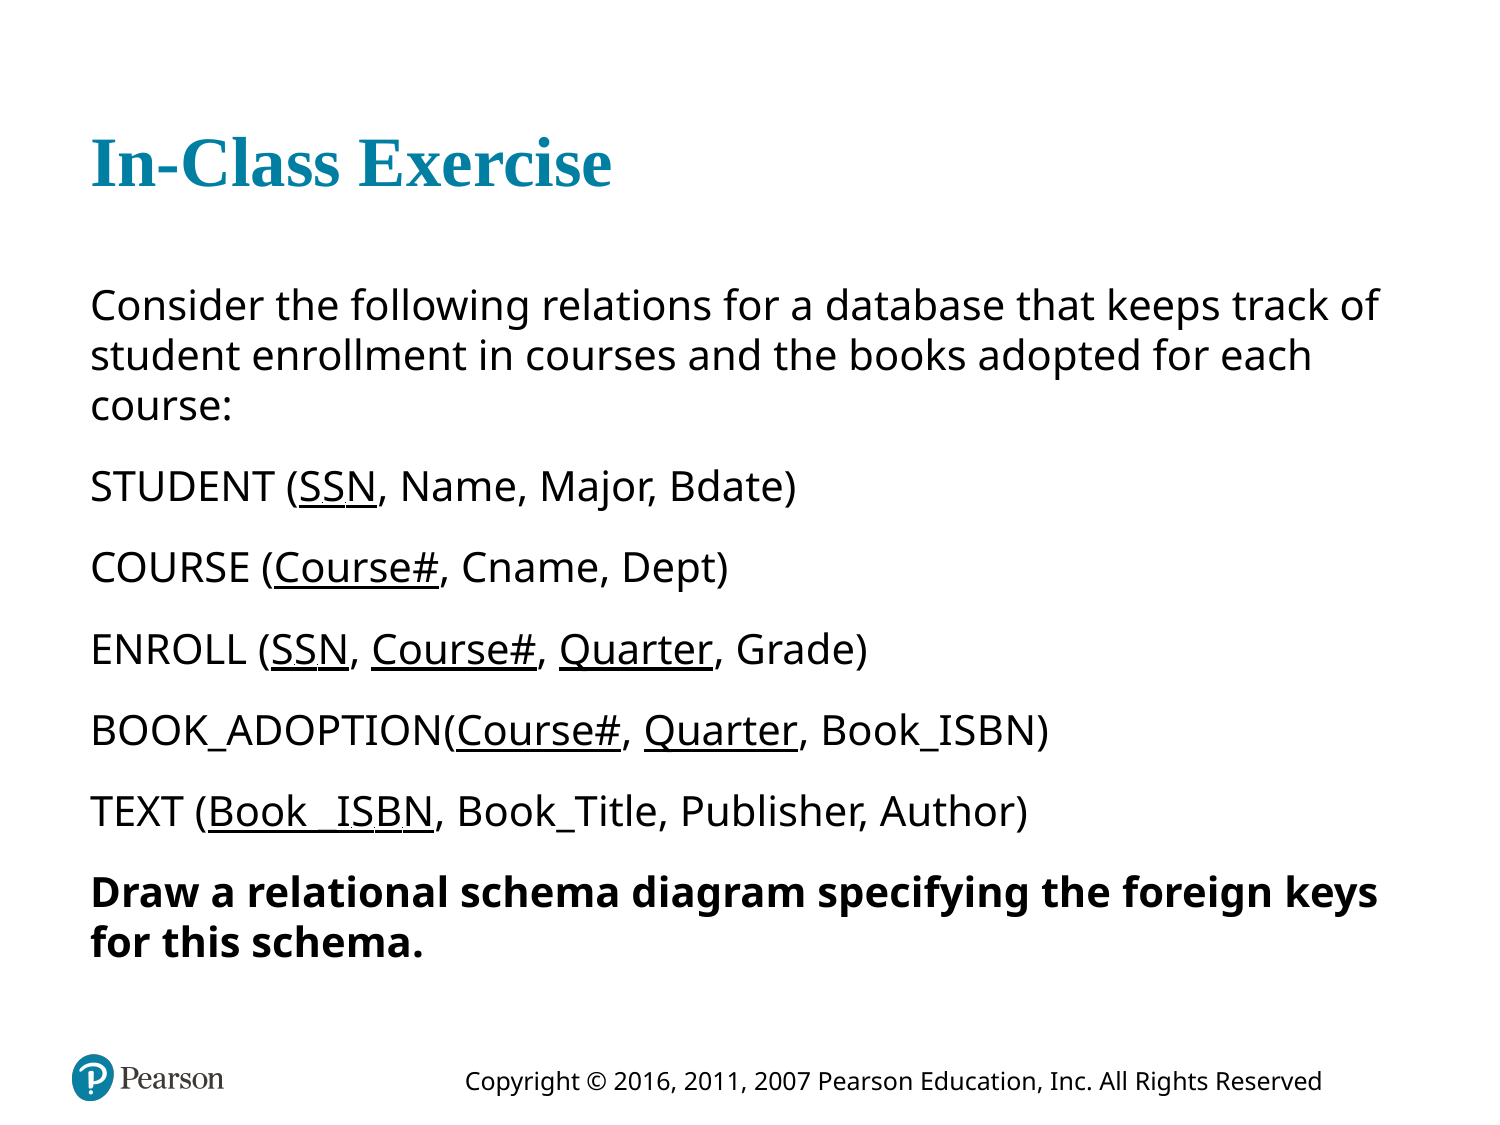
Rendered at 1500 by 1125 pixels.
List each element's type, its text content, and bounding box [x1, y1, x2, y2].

picture [80, 1063, 106, 1088]
picture [98, 1054, 224, 1101]
title In-Class Exercise [75, 0, 1425, 216]
list Consider the following relations for a database that keeps track of student enrollment in courses and the books adopted for each course: STUDENT (S S N, Name, Major, Bdate) COURSE (Course#, Cname, Dept) ENROLL (S S N, Course#, Quarter, Grade) BOOK_ADOPTION (Course#, Quarter, Book_I S B N) TEXT (Book _I S B N, Book_Title, Publisher, Author) Draw a relational schema diagram specifying the foreign keys for this schema. [75, 263, 1425, 982]
picture [72, 1087, 83, 1101]
picture [72, 1054, 88, 1070]
